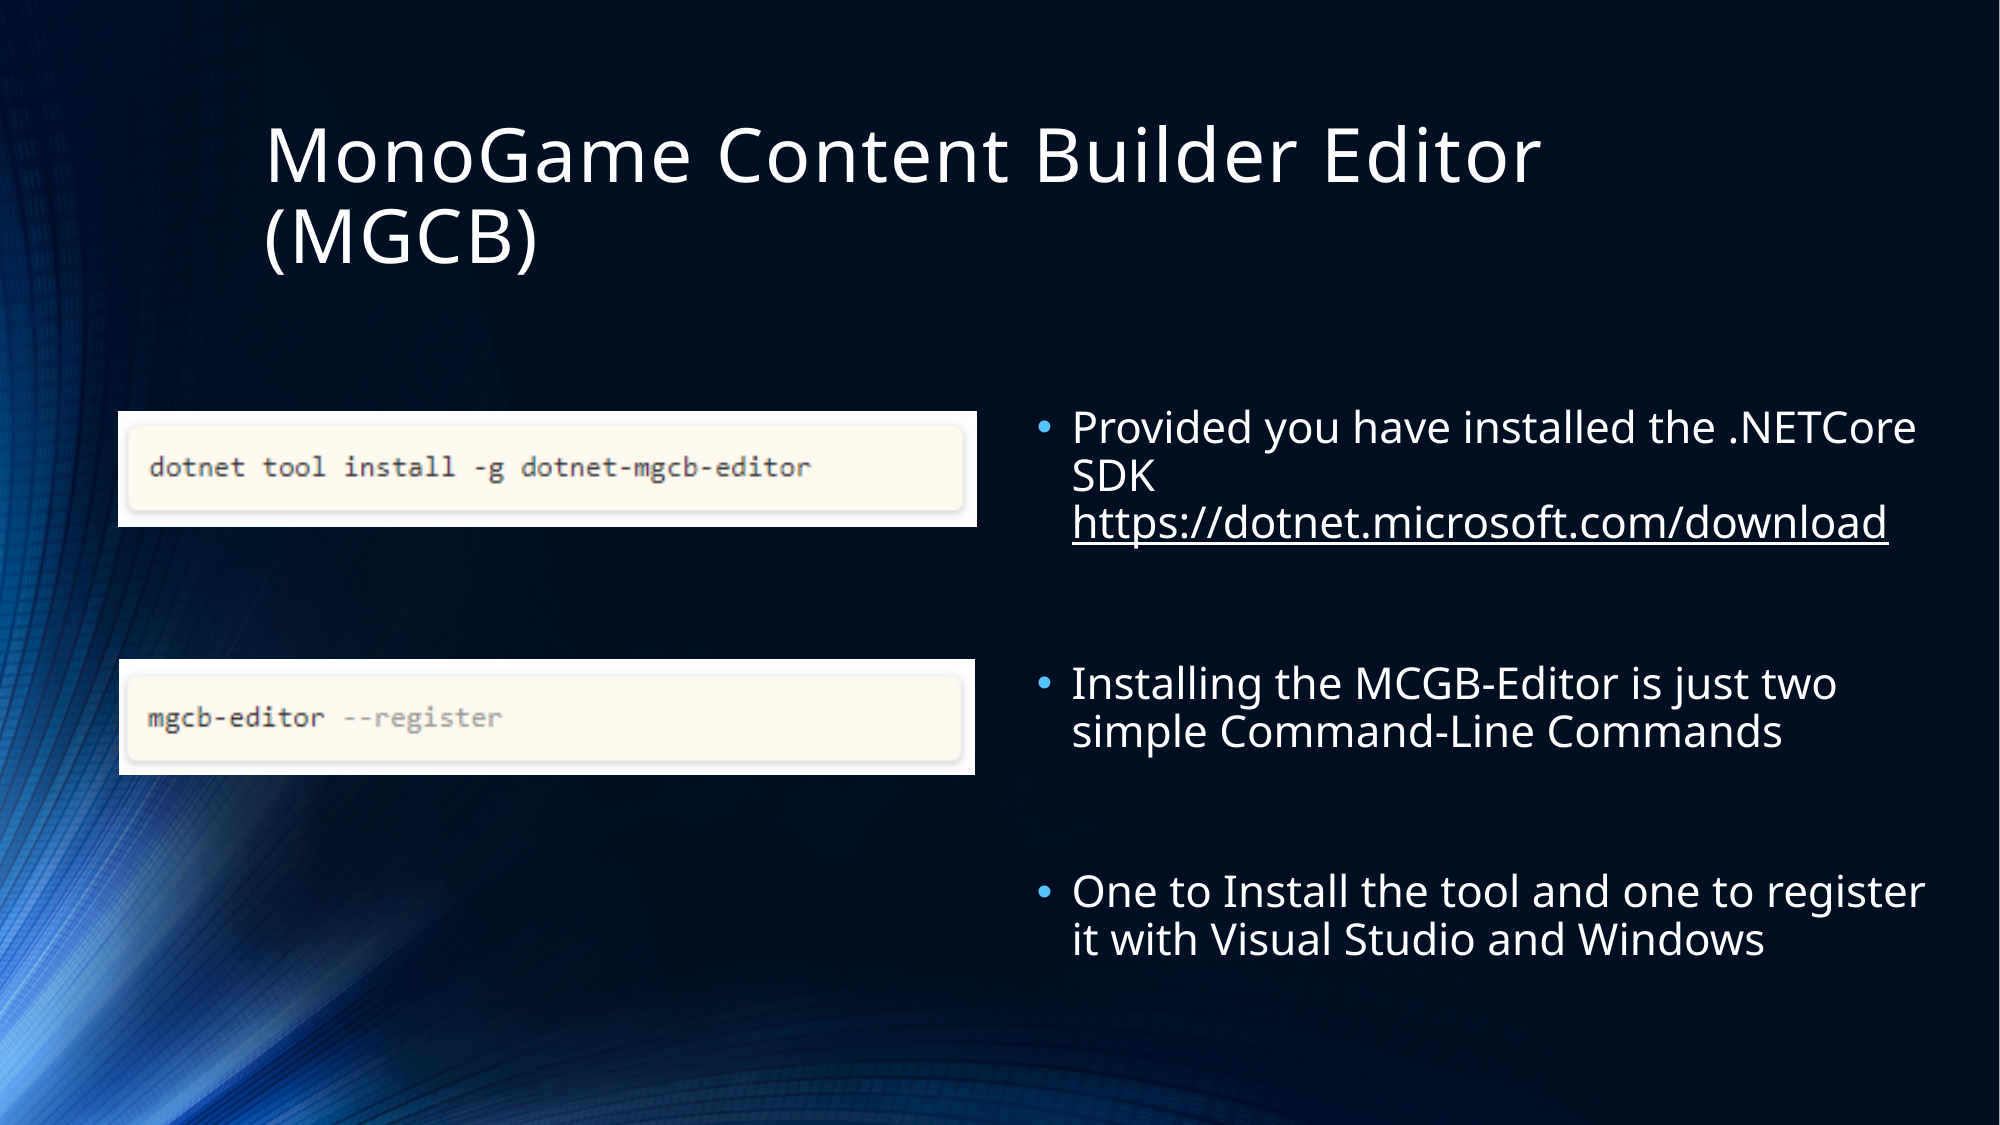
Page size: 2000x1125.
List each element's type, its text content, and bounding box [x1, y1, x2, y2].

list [118, 411, 977, 528]
title MonoGame Content Builder Editor (MGCB) [249, 62, 1750, 288]
list Provided you have installed the .NETCore SDK https://dotnet.microsoft.com/download Installing the MCGB-Editor is just two simple Command-Line Commands One to Install the tool and one to register it with Visual Studio and Windows [1021, 312, 1945, 988]
picture [0, 0, 2000, 1125]
